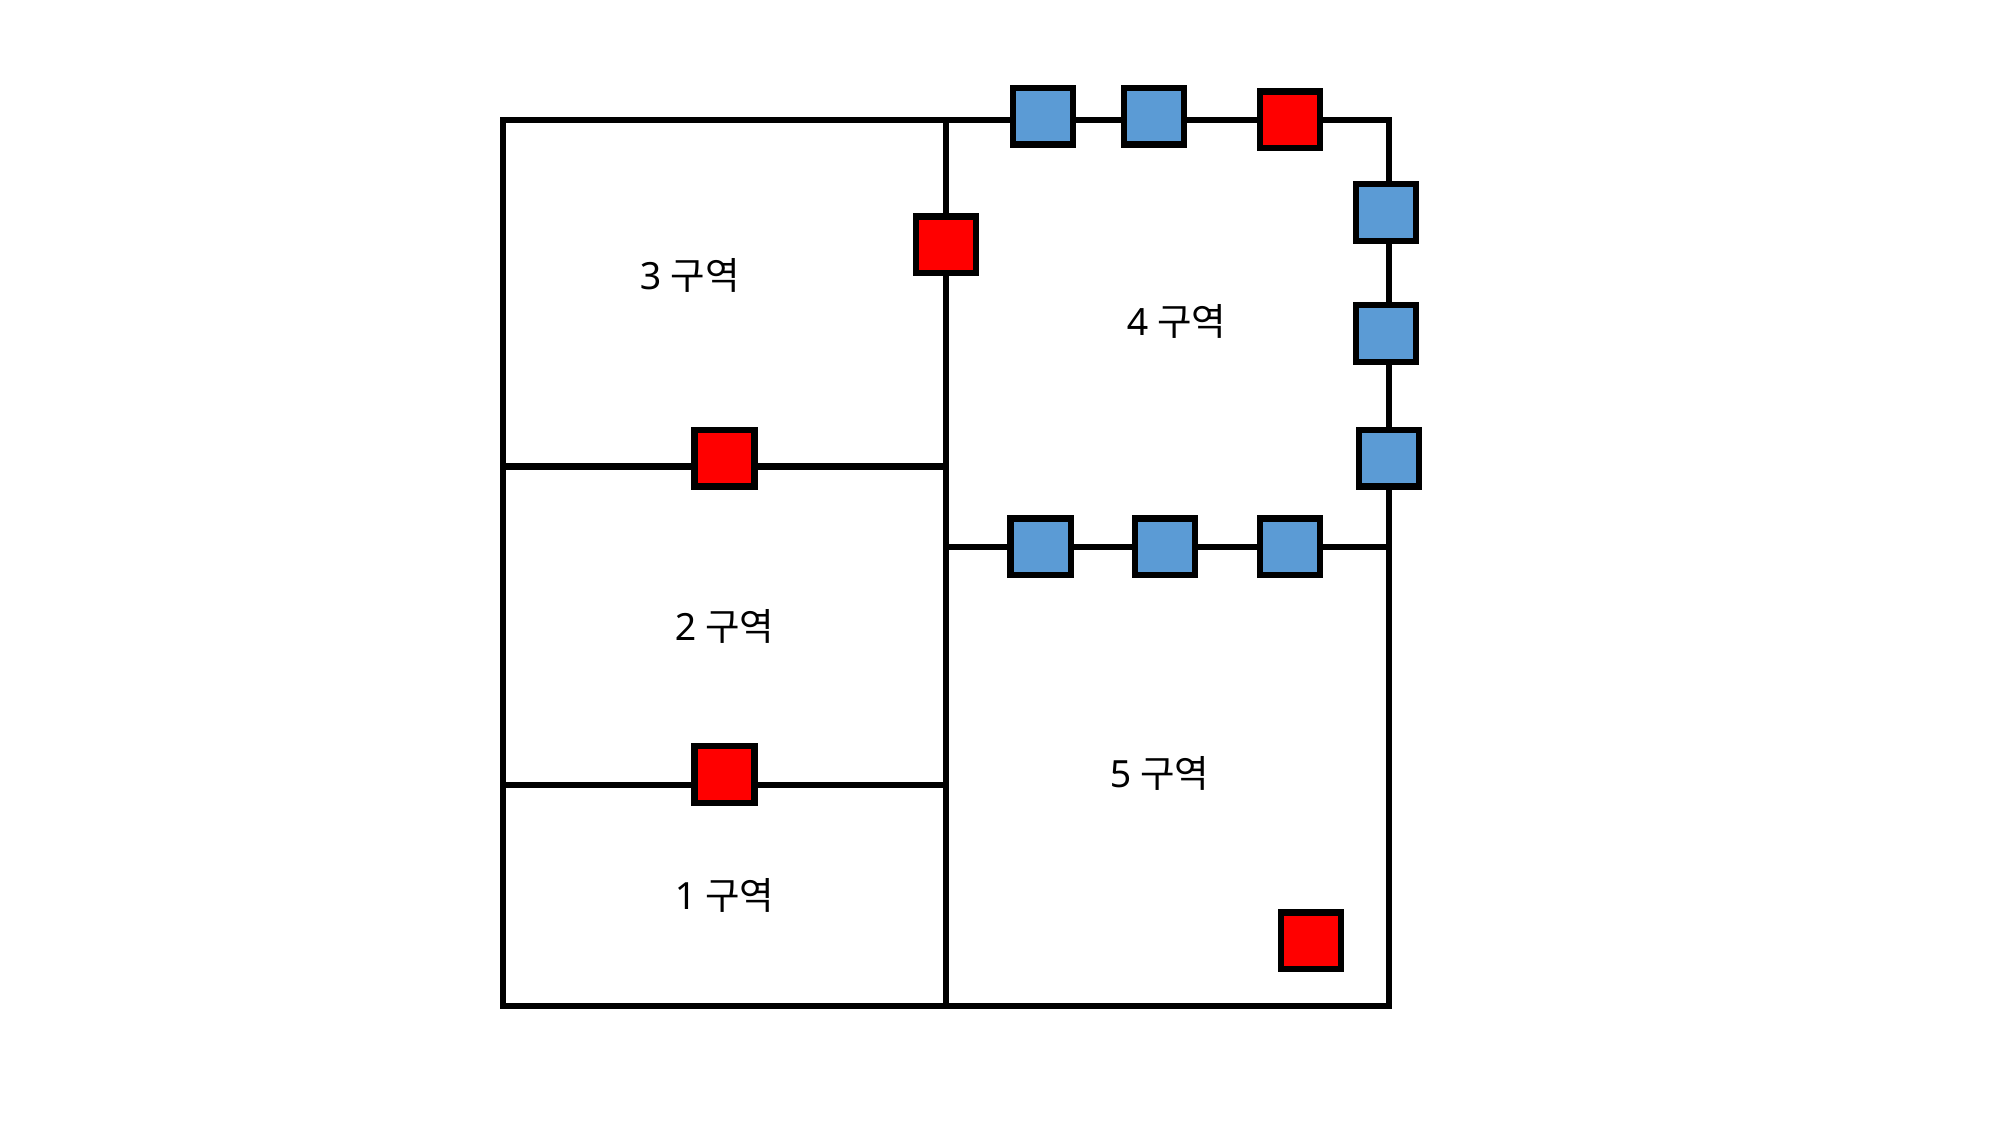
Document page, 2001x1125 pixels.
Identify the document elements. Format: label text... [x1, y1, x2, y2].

text_box [693, 745, 756, 804]
text_box [502, 119, 947, 466]
text_box 5구역 [1094, 742, 1225, 803]
text_box [1358, 429, 1420, 487]
text_box [1355, 183, 1417, 242]
text_box [1134, 517, 1196, 576]
text_box [1259, 517, 1321, 576]
text_box 1구역 [502, 786, 945, 1007]
text_box [947, 119, 1390, 546]
text_box 3구역 [625, 244, 755, 305]
text_box [1355, 304, 1417, 363]
text_box [945, 546, 1390, 1007]
text_box [1012, 87, 1074, 146]
text_box 2구역 [502, 466, 947, 786]
text_box [693, 429, 756, 487]
text_box 4구역 [1112, 290, 1242, 351]
text_box [1010, 517, 1072, 576]
text_box [1259, 91, 1321, 149]
text_box [915, 215, 977, 274]
text_box [1280, 911, 1342, 970]
text_box [1123, 87, 1185, 146]
